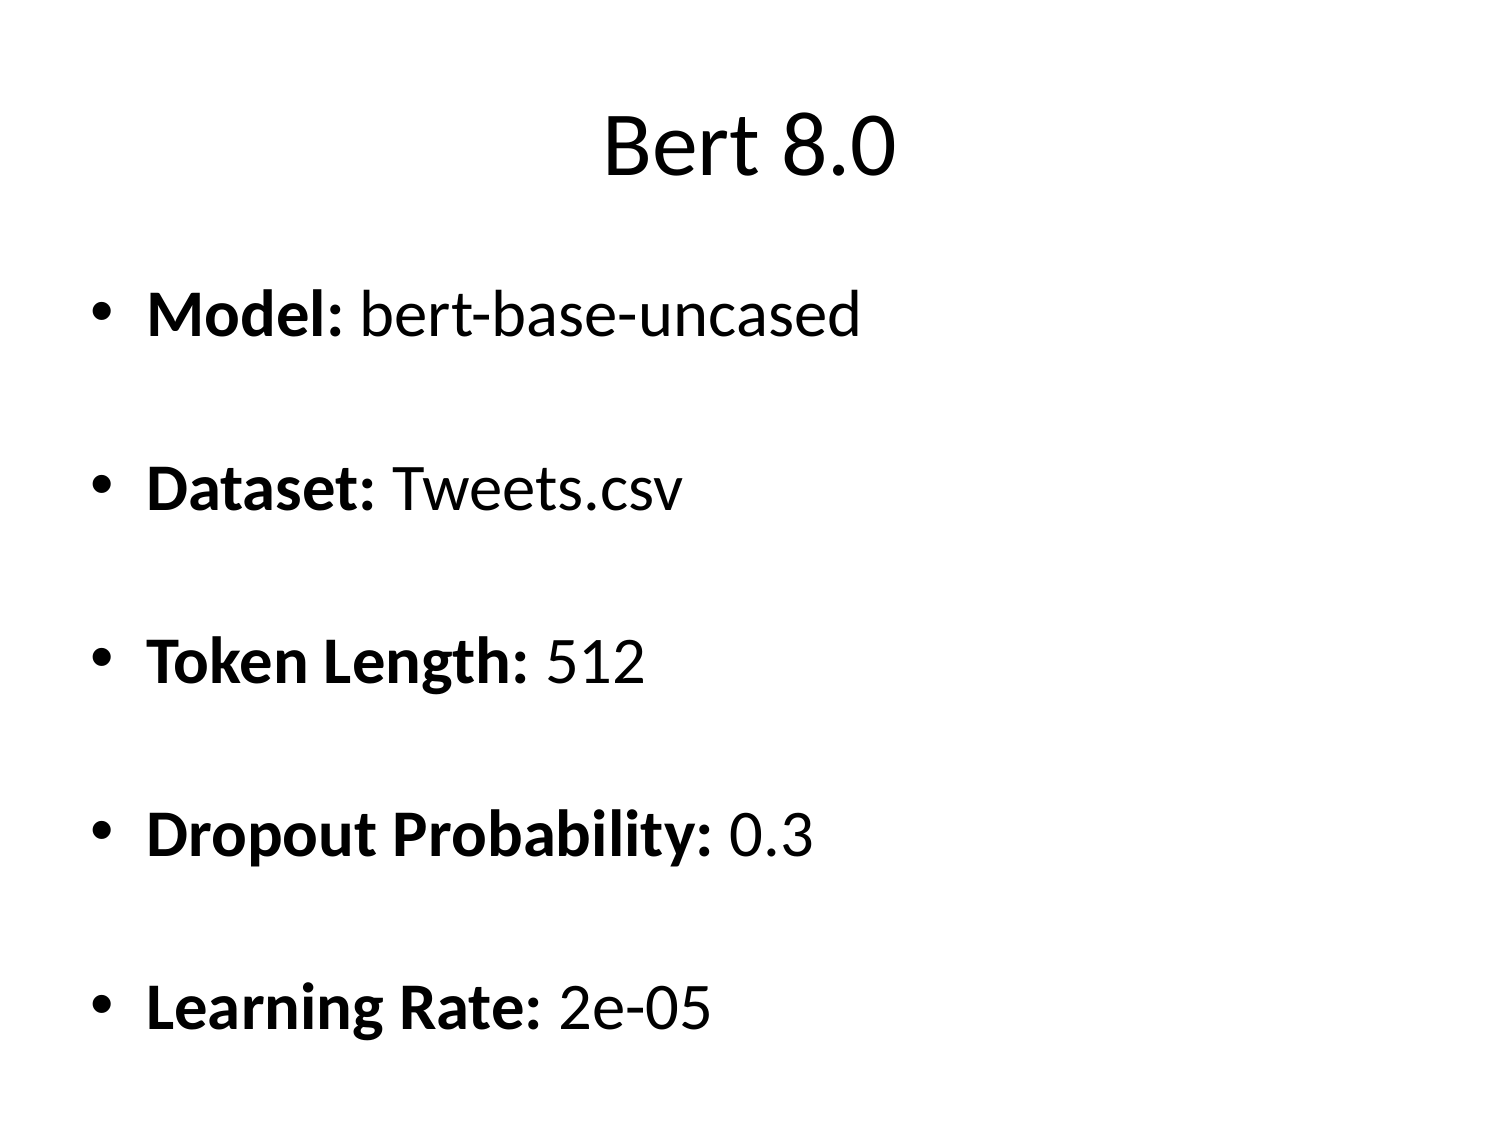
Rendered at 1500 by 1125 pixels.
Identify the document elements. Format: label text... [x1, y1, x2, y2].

list Model: bert-base-uncased Dataset: Tweets.csv Token Length: 512 Dropout Probability: 0.3 Learning Rate: 2e-05 [75, 262, 1425, 1005]
title Bert 8.0 [75, 45, 1425, 233]
